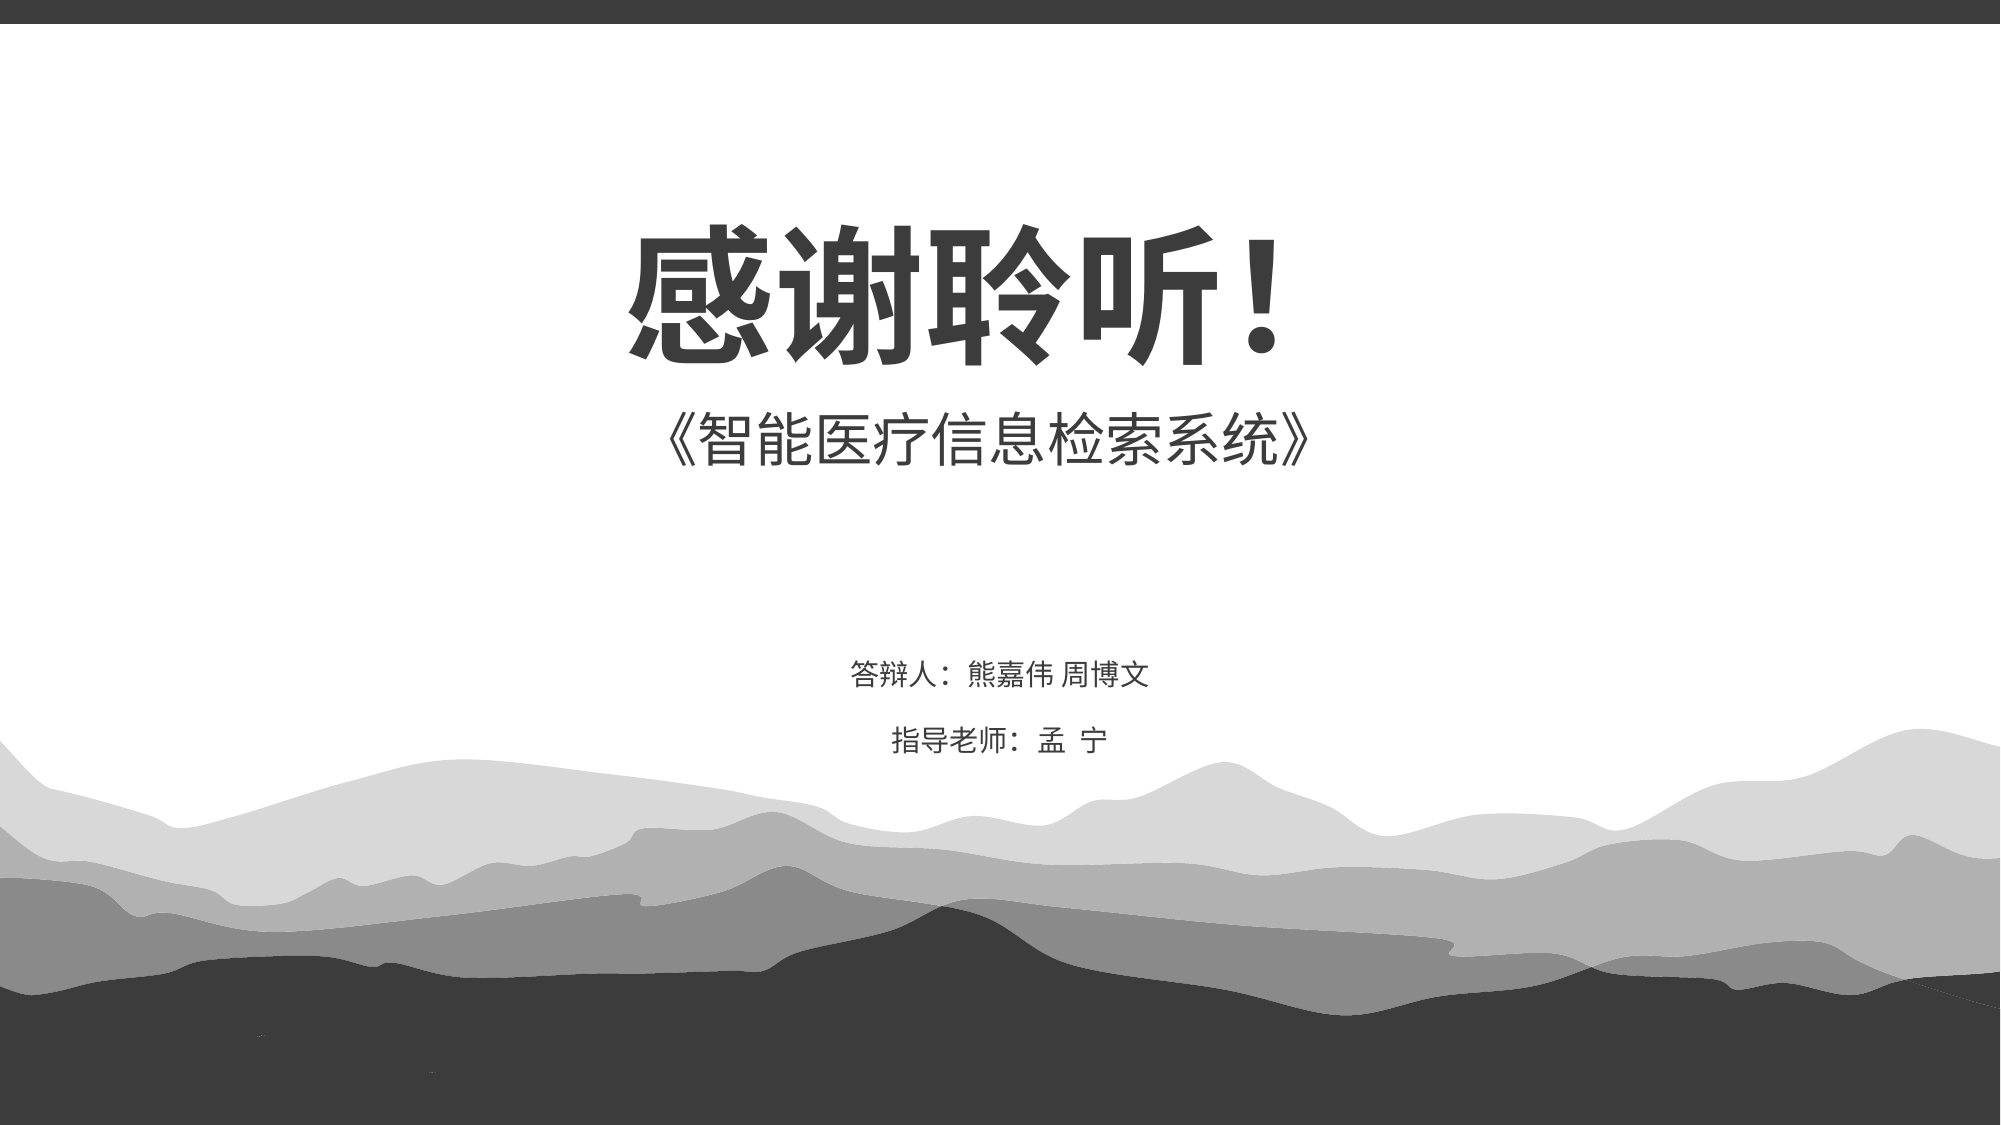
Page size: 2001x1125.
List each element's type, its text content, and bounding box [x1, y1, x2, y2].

list 《智能医疗信息检索系统》 [366, 403, 1612, 498]
list 感谢聆听！ [377, 215, 1623, 386]
list 答辩人：熊嘉伟 周博文 指导老师：孟 宁 [377, 638, 1623, 785]
